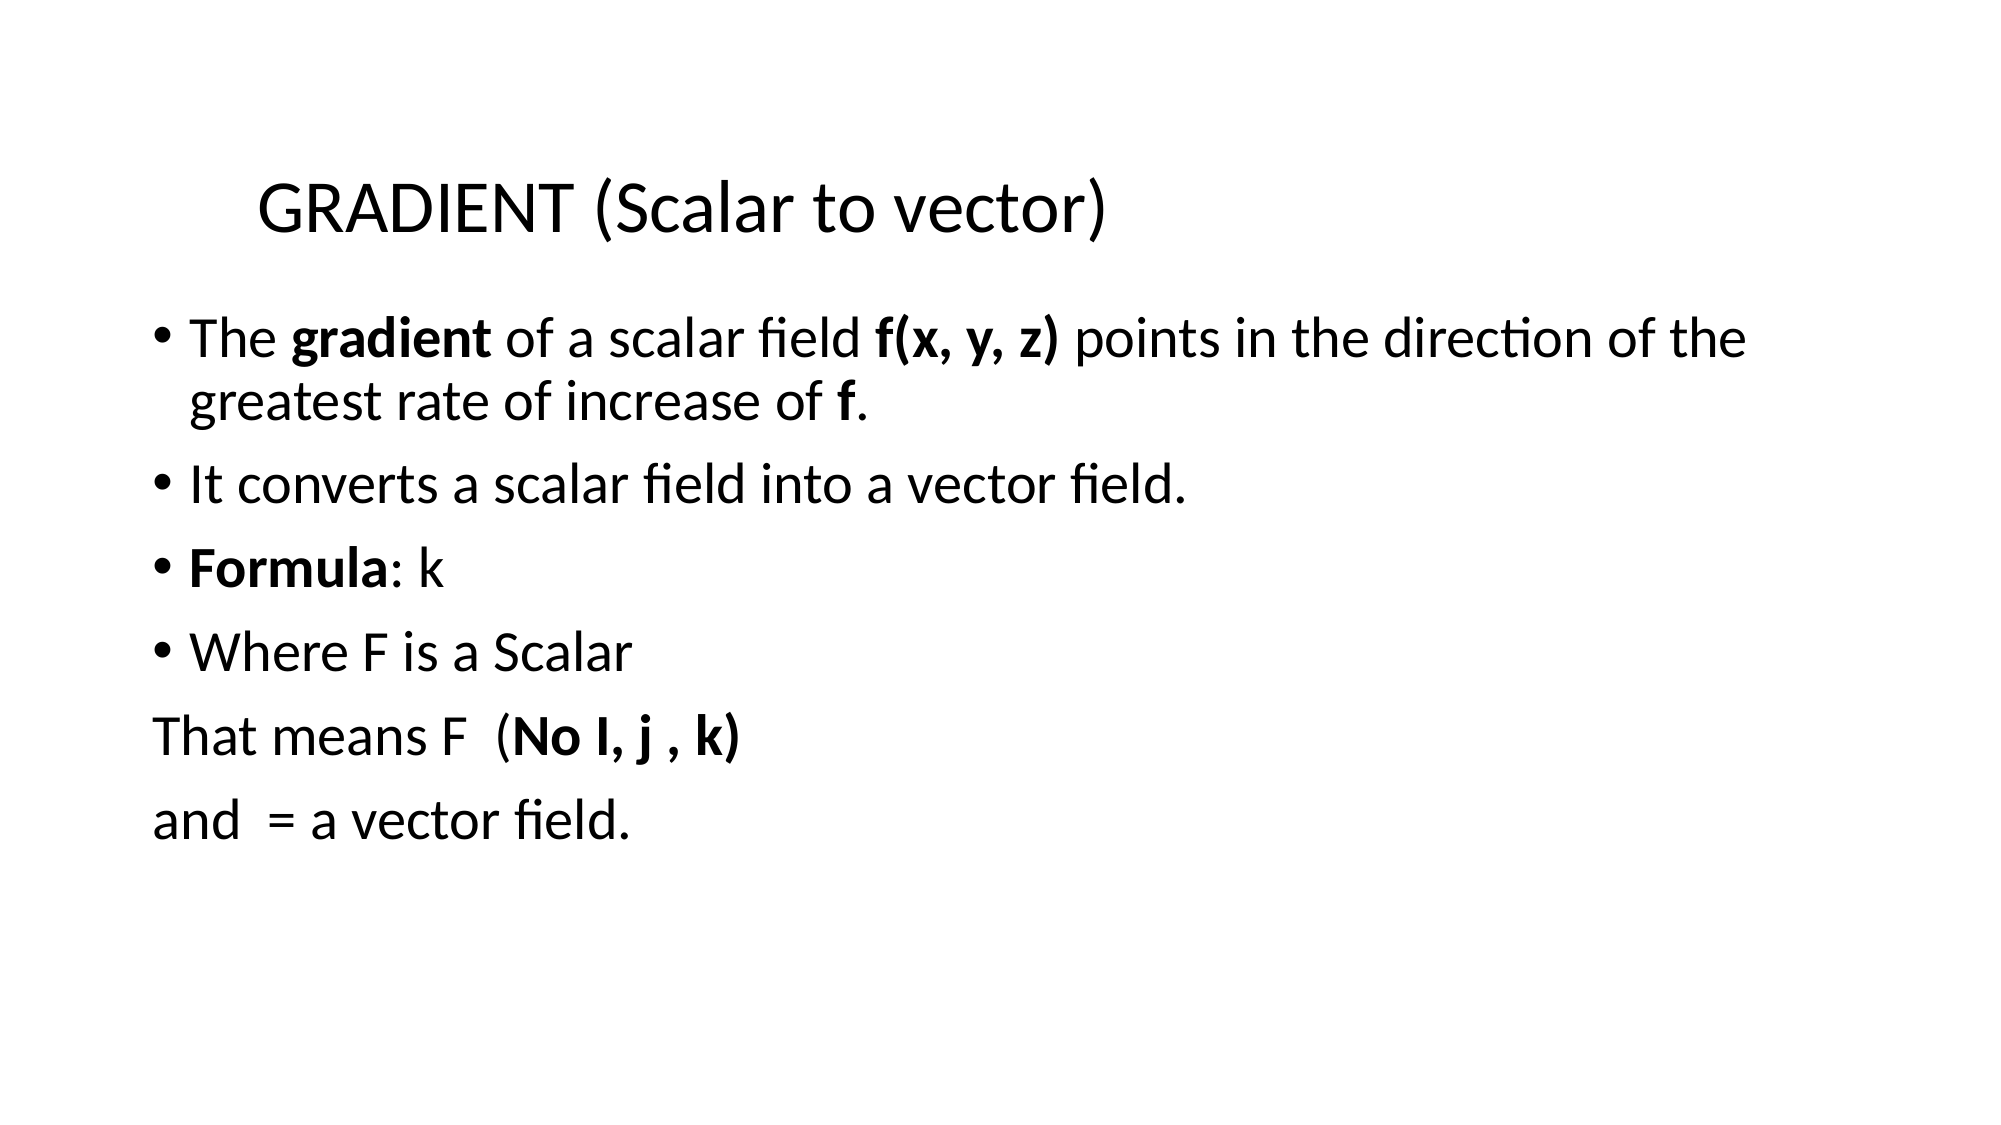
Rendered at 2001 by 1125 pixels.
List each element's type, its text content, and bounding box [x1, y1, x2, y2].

text_box GRADIENT (Scalar to vector) [242, 149, 1125, 255]
